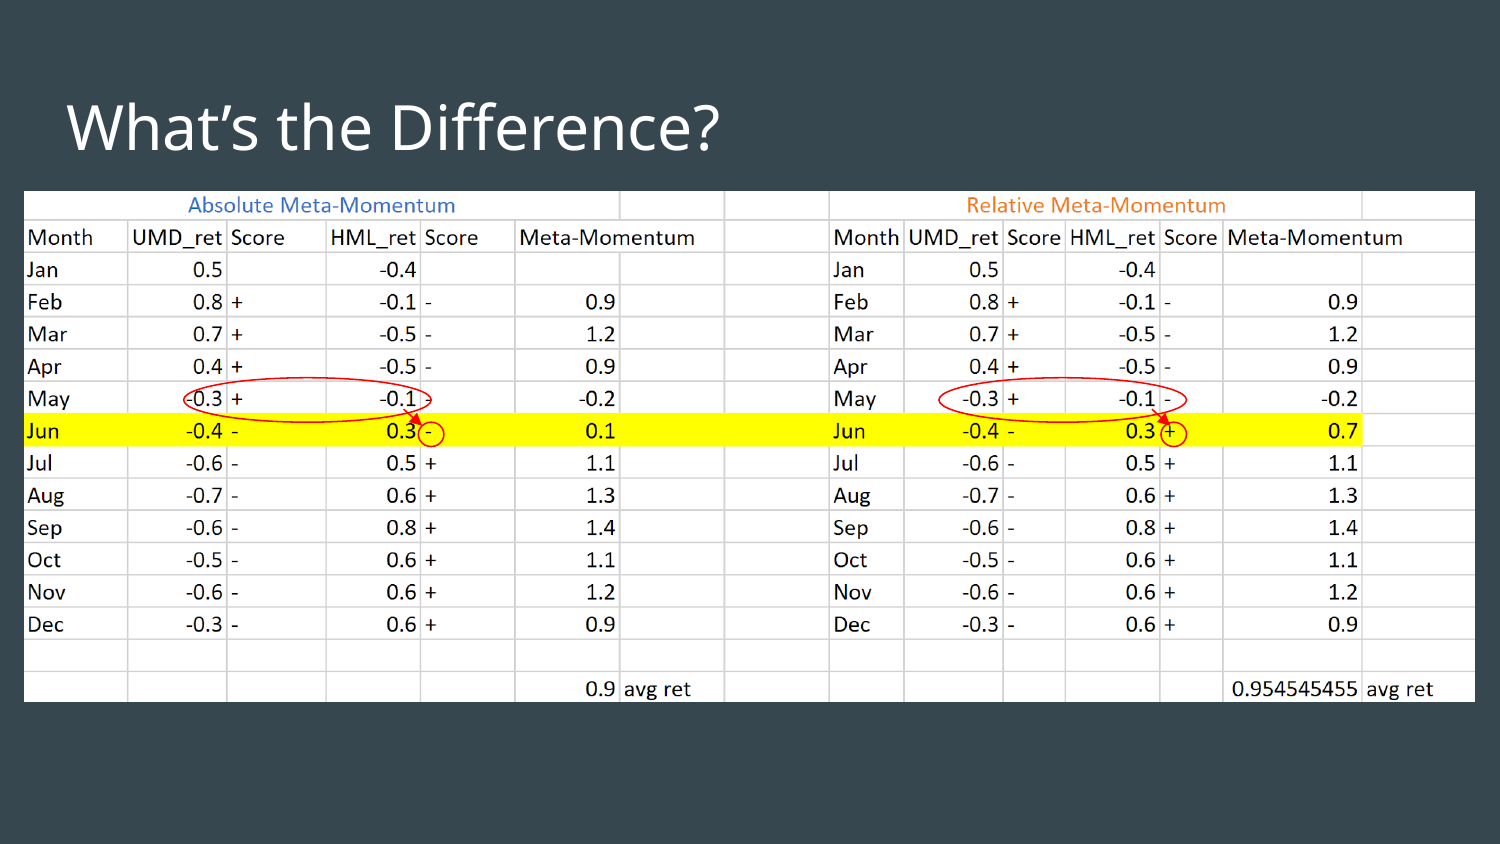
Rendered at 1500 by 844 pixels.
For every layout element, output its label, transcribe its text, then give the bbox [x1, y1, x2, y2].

title What’s the Difference? [51, 72, 1449, 167]
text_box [403, 408, 423, 426]
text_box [1151, 408, 1171, 426]
picture [24, 191, 1476, 702]
